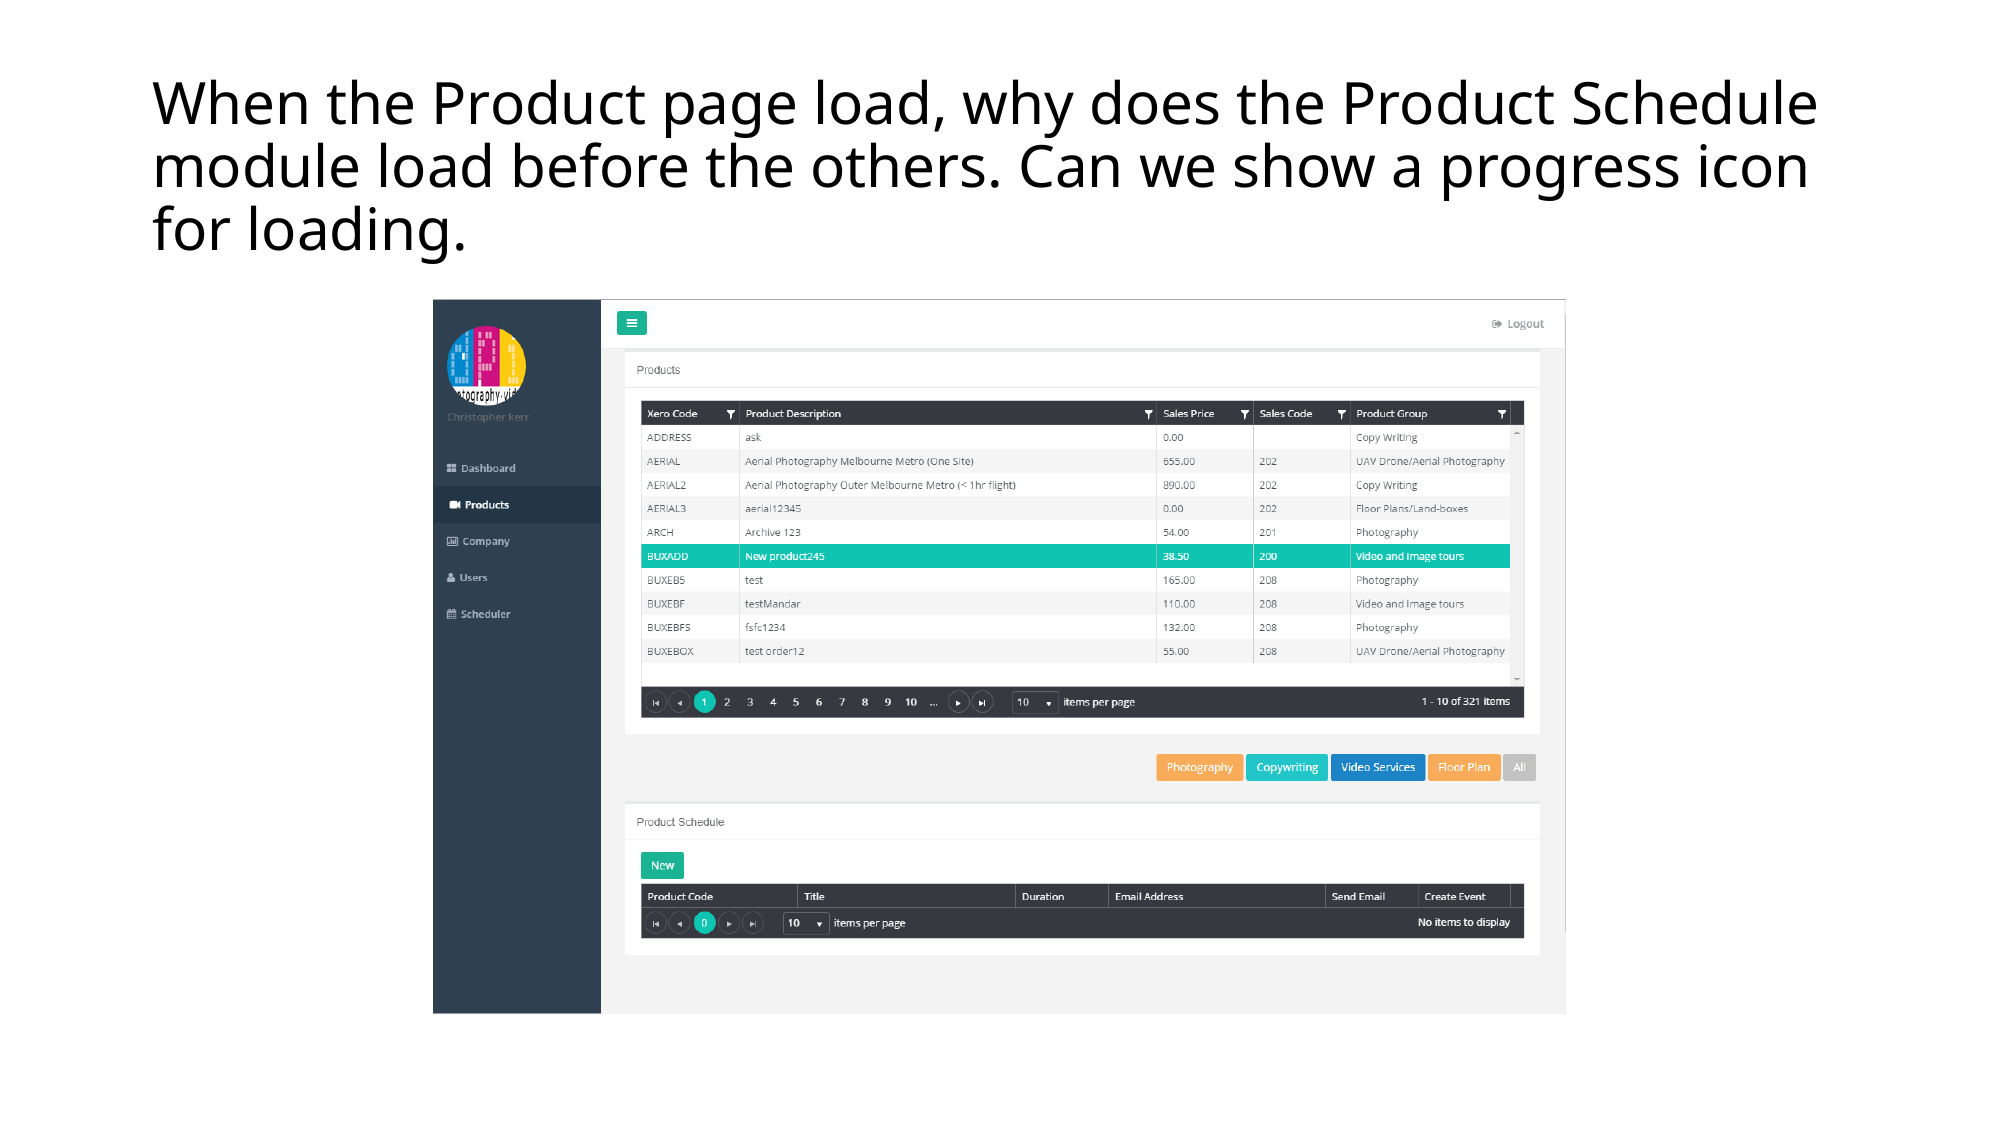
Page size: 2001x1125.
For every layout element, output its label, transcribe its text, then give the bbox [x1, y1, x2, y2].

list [433, 299, 1566, 1014]
title When the Product page load, why does the Product Schedule module load before the others. Can we show a progress icon for loading. [137, 59, 1863, 278]
